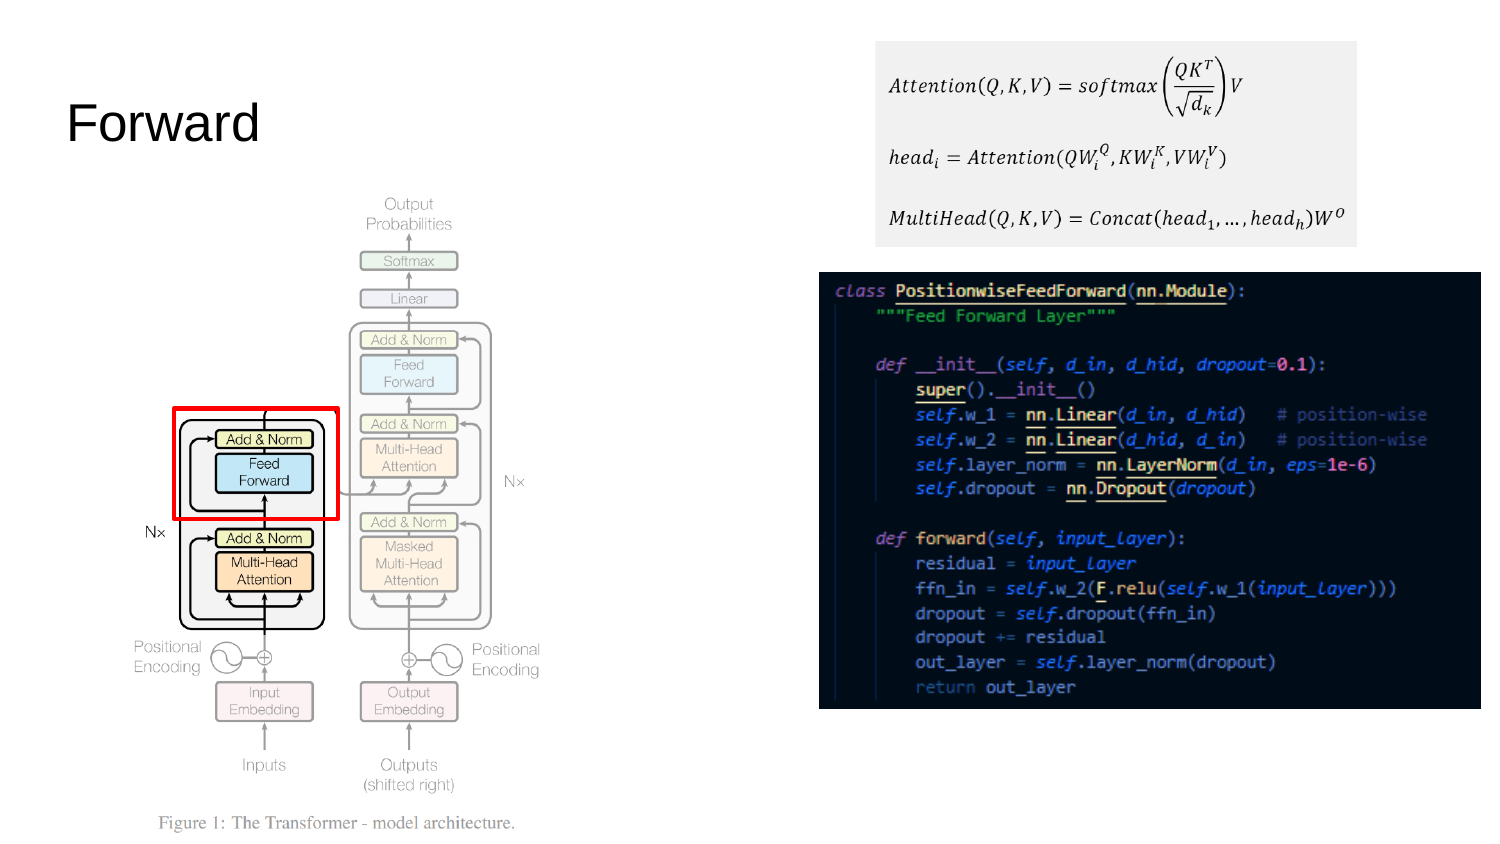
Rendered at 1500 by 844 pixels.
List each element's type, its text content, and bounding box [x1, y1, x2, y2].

picture [108, 174, 596, 839]
title Forward [51, 72, 664, 167]
picture [869, 41, 1357, 247]
picture [819, 272, 1481, 709]
